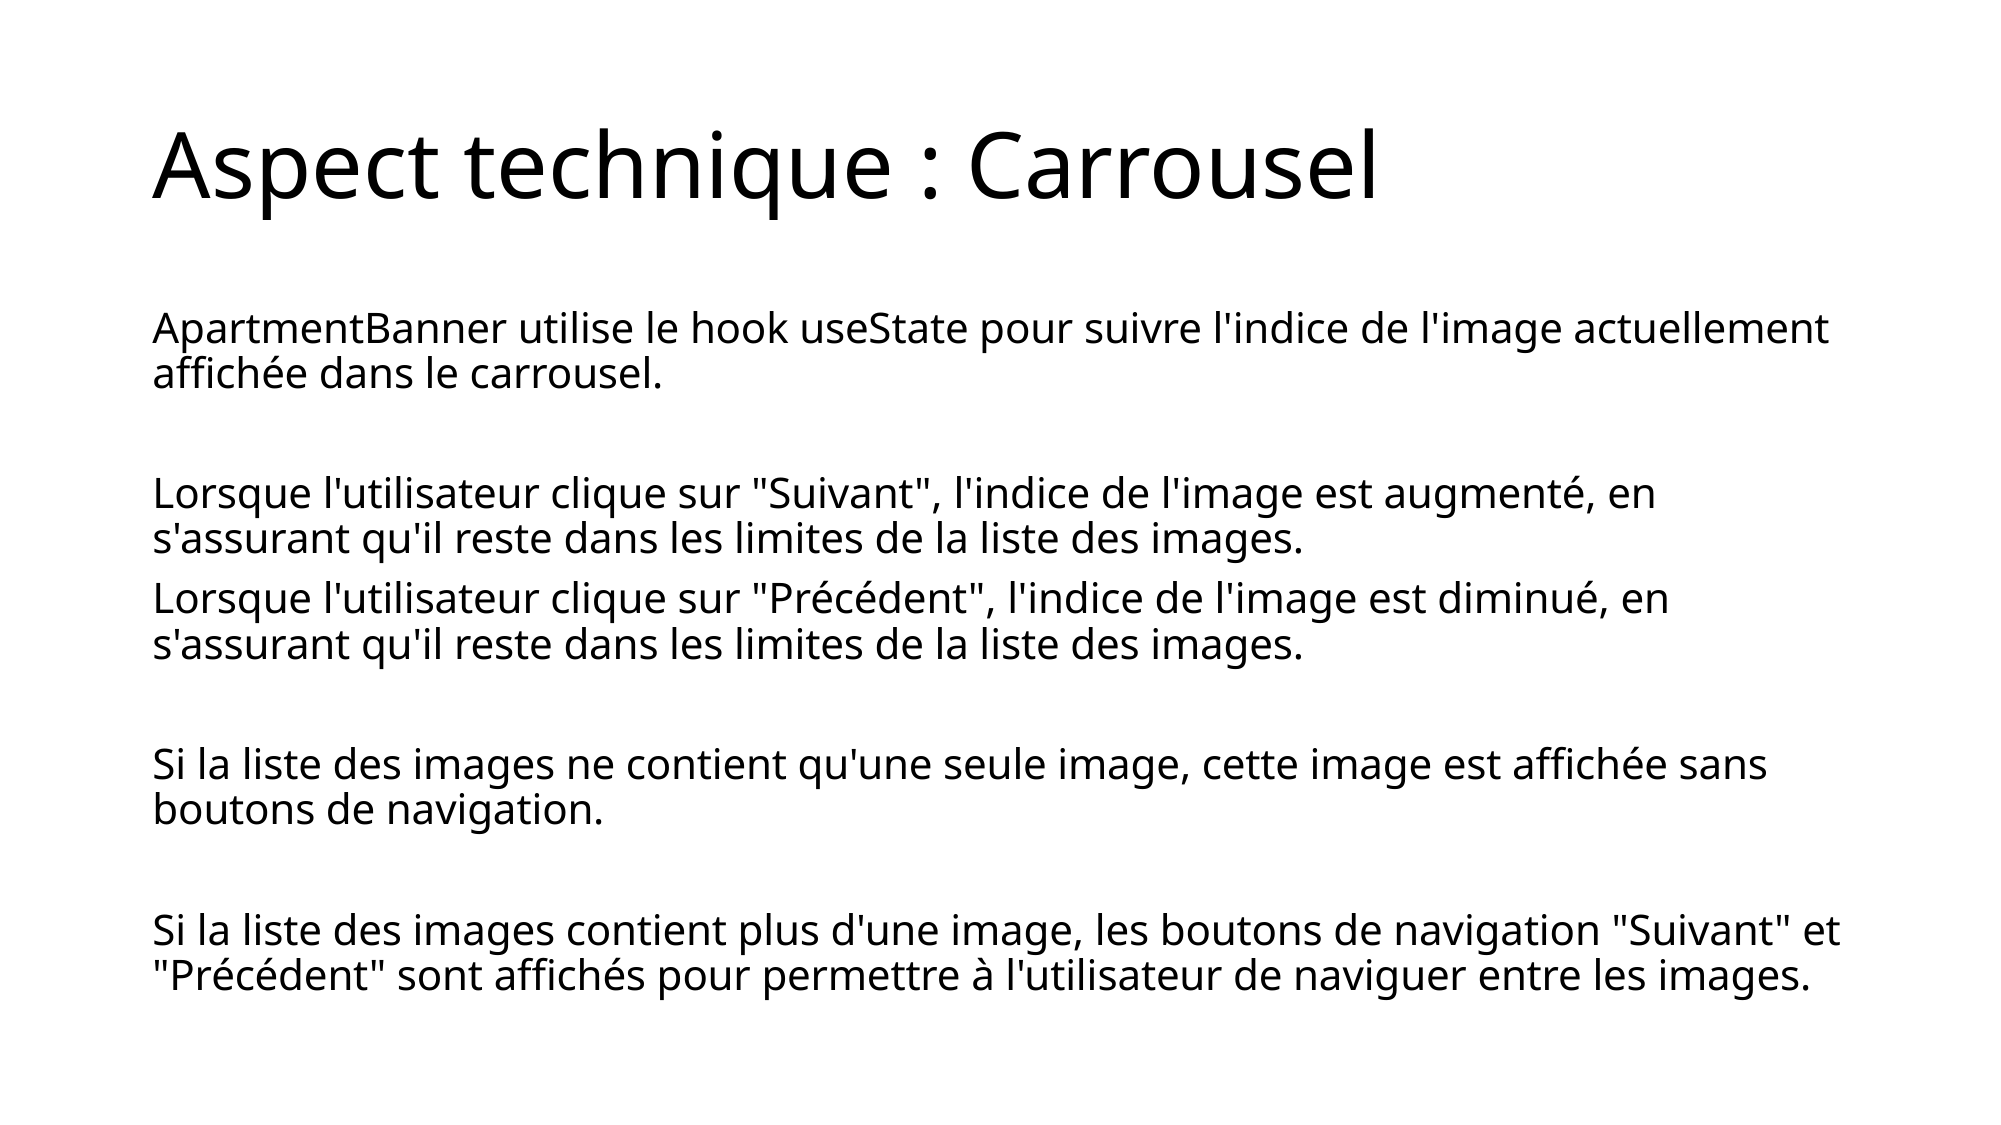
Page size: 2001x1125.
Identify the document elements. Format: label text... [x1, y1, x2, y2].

list ApartmentBanner utilise le hook useState pour suivre l'indice de l'image actuellement affichée dans le carrousel. Lorsque l'utilisateur clique sur "Suivant", l'indice de l'image est augmenté, en s'assurant qu'il reste dans les limites de la liste des images. Lorsque l'utilisateur clique sur "Précédent", l'indice de l'image est diminué, en s'assurant qu'il reste dans les limites de la liste des images. Si la liste des images ne contient qu'une seule image, cette image est affichée sans boutons de navigation. Si la liste des images contient plus d'une image, les boutons de navigation "Suivant" et "Précédent" sont affichés pour permettre à l'utilisateur de naviguer entre les images. [137, 299, 1863, 1014]
title Aspect technique : Carrousel [137, 59, 1863, 278]
